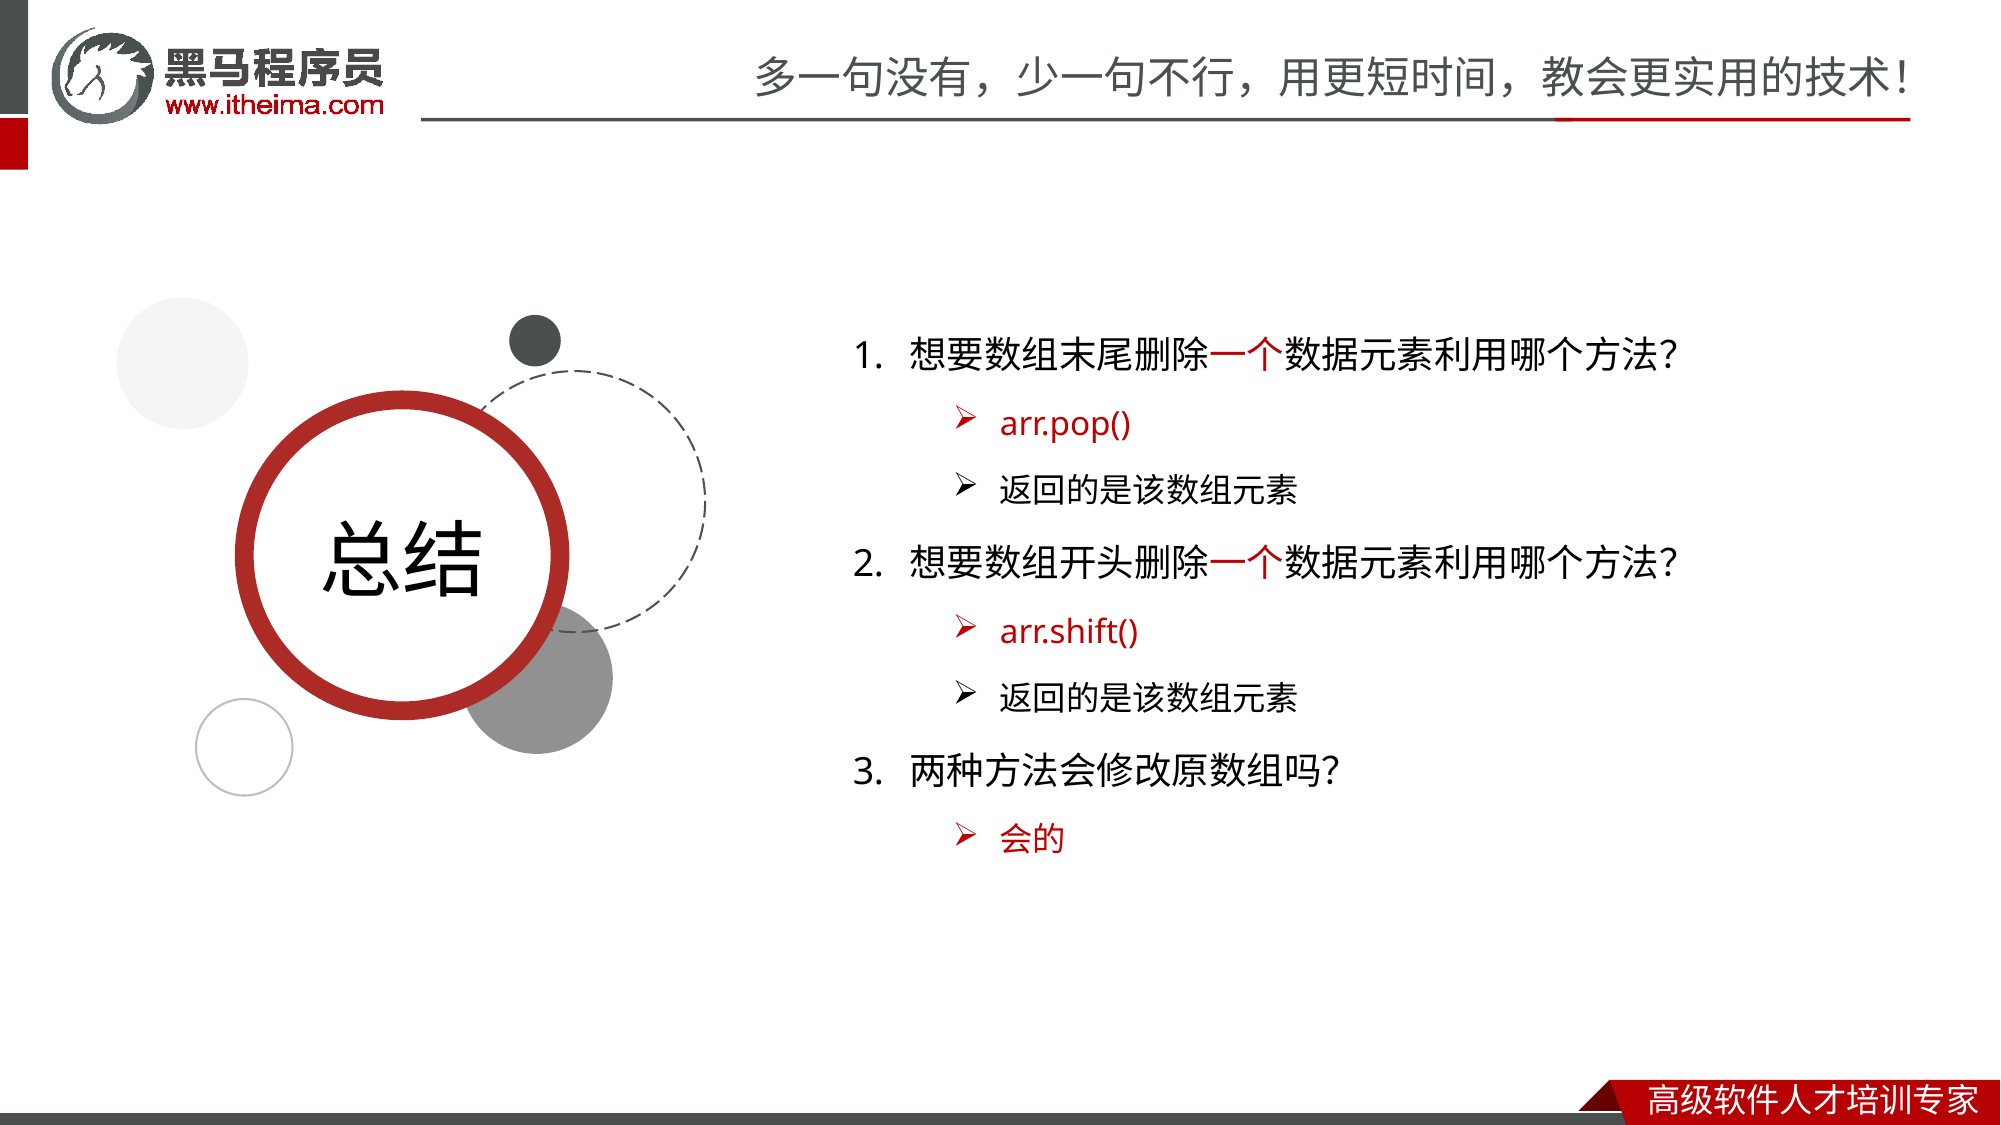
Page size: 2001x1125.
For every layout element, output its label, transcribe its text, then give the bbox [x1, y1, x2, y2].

picture [50, 26, 384, 125]
list 想要数组末尾删除一个数据元素利用哪个方法？ arr.pop() 返回的是该数组元素 想要数组开头删除一个数据元素利用哪个方法？ arr.shift() 返回的是该数组元素 两种方法会修改原数组吗？ 会的 [838, 196, 1783, 970]
